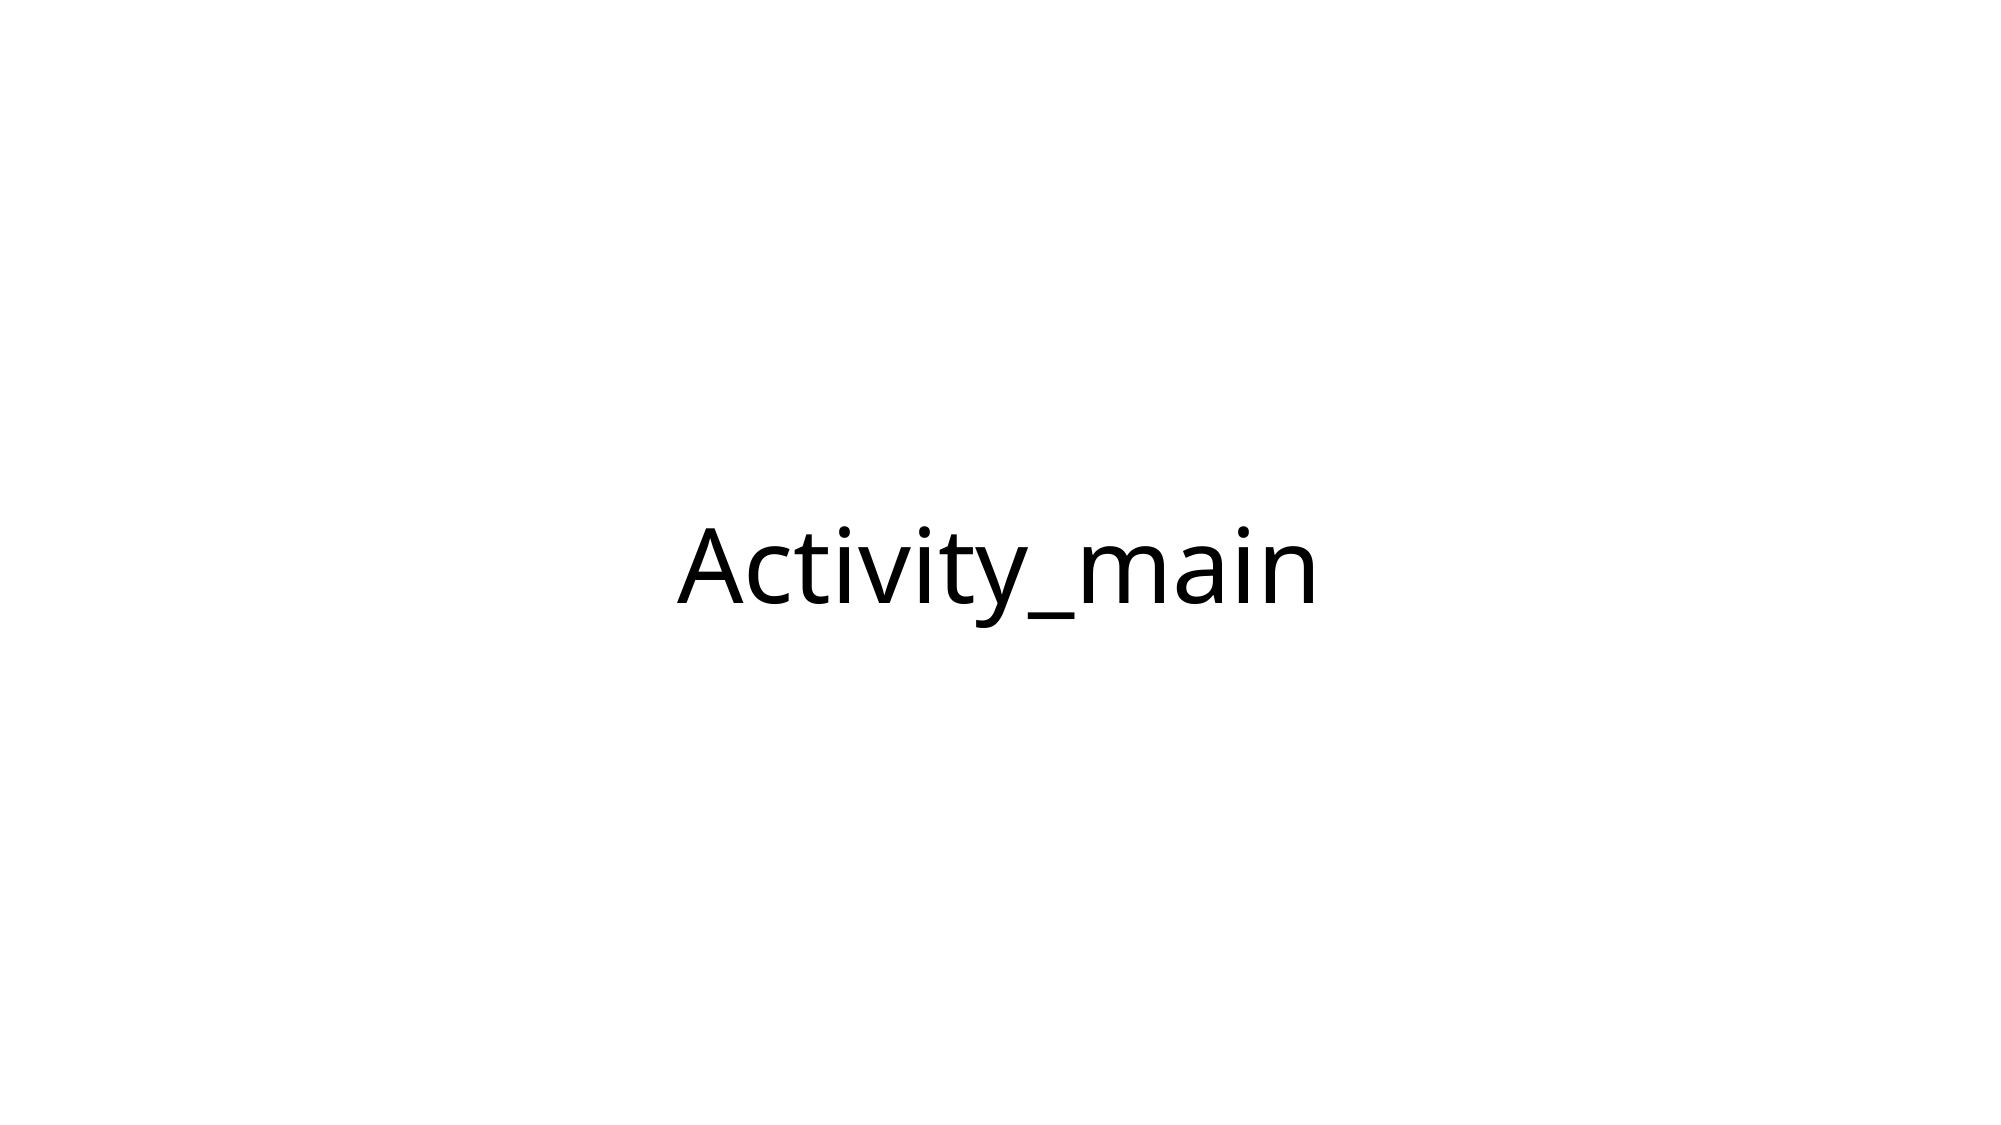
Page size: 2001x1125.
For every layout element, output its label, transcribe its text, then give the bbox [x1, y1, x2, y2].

text_box Activity_main [662, 491, 1338, 632]
